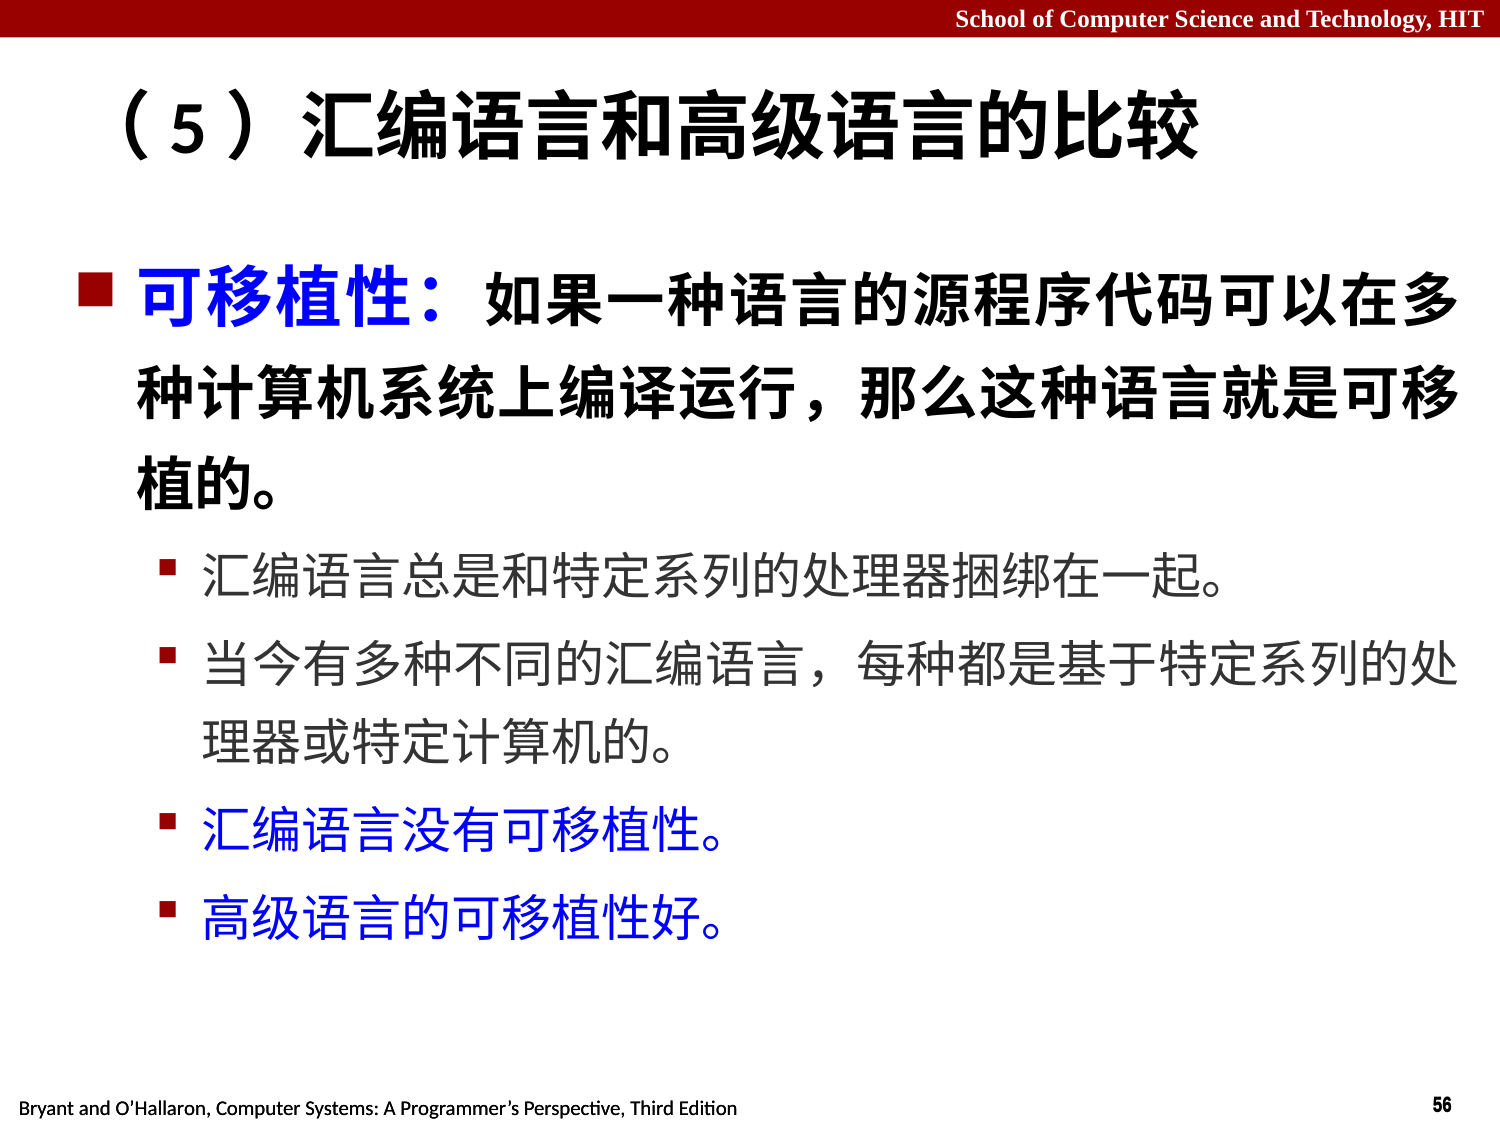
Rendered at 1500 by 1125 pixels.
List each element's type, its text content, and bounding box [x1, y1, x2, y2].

title （5）汇编语言和高级语言的比较 [61, 61, 1500, 187]
list 可移植性：如果一种语言的源程序代码可以在多种计算机系统上编译运行，那么这种语言就是可移植的。 汇编语言总是和特定系列的处理器捆绑在一起。 当今有多种不同的汇编语言，每种都是基于特定系列的处理器或特定计算机的。 汇编语言没有可移植性。 高级语言的可移植性好。 [64, 223, 1476, 1088]
